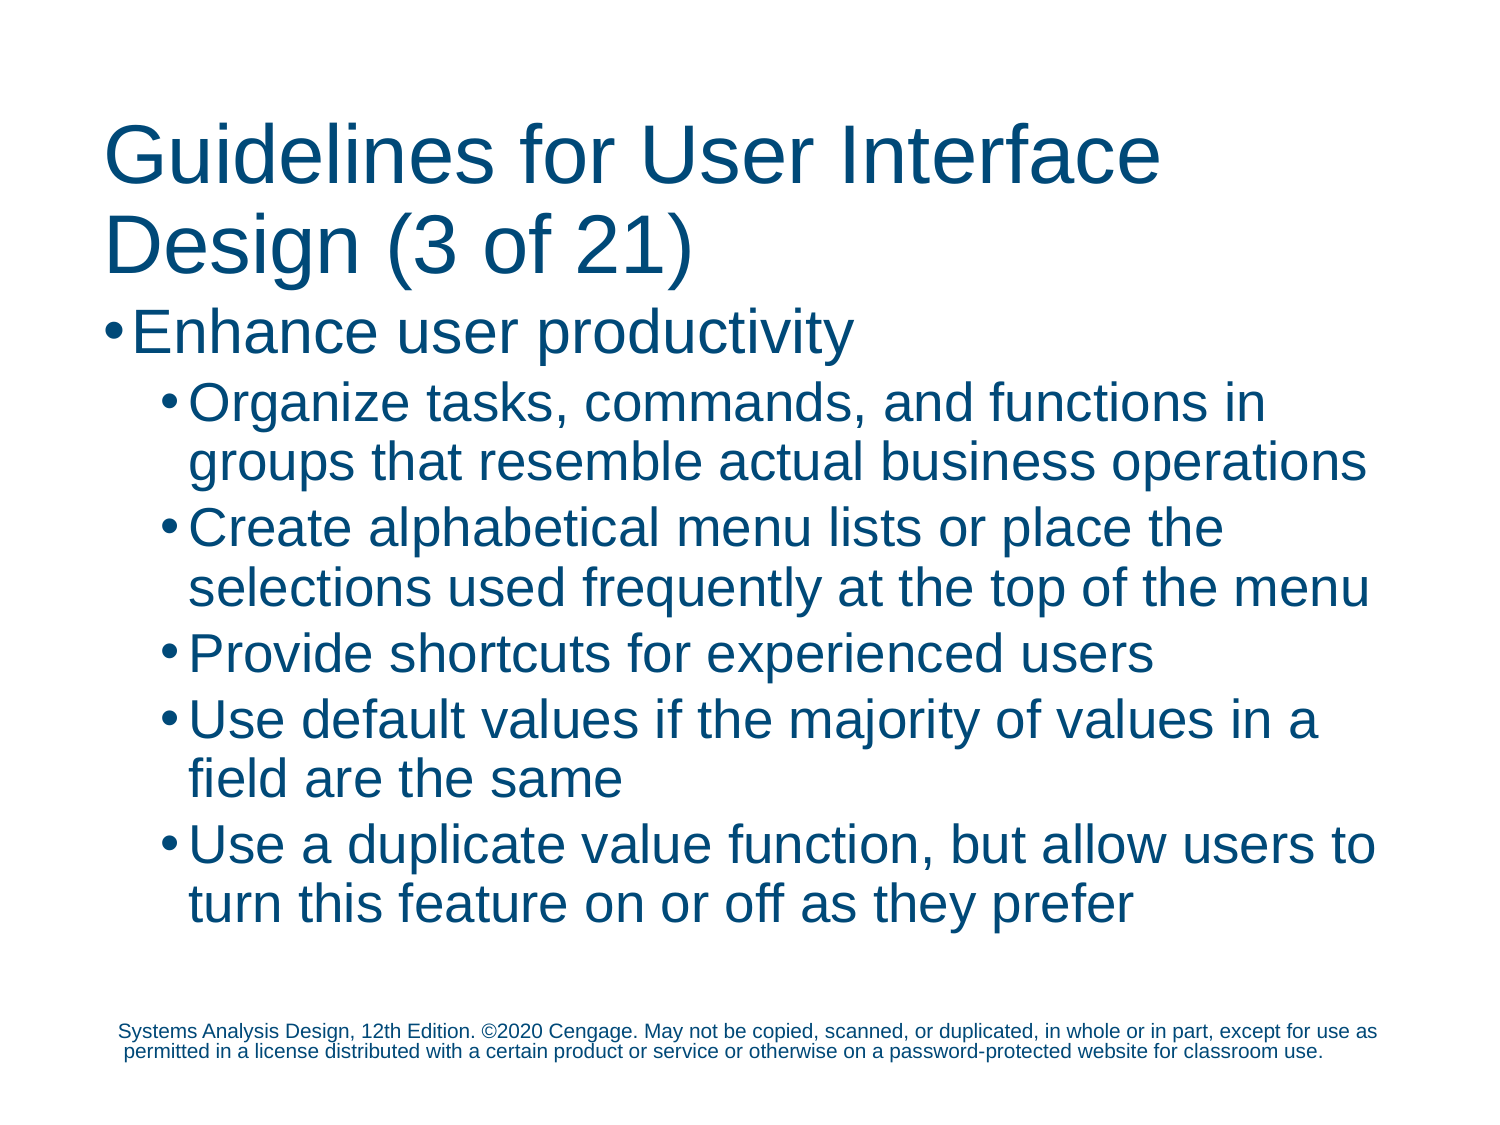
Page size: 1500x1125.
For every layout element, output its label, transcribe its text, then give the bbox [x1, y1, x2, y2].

title Guidelines for User Interface Design (3 of 21) [103, 111, 1397, 243]
footer Systems Analysis Design, 12th Edition. ©2020 Cengage. May not be copied, scanned, or duplicated, in whole or in part, except for use as permitted in a license distributed with a certain product or service or otherwise on a password-protected website for classroom use. [103, 1009, 1397, 1070]
list Enhance user productivity Organize tasks, commands, and functions in groups that resemble actual business operations Create alphabetical menu lists or place the selections used frequently at the top of the menu Provide shortcuts for experienced users Use default values if the majority of values in a field are the same Use a duplicate value function, but allow users to turn this feature on or off as they prefer [103, 299, 1397, 1009]
